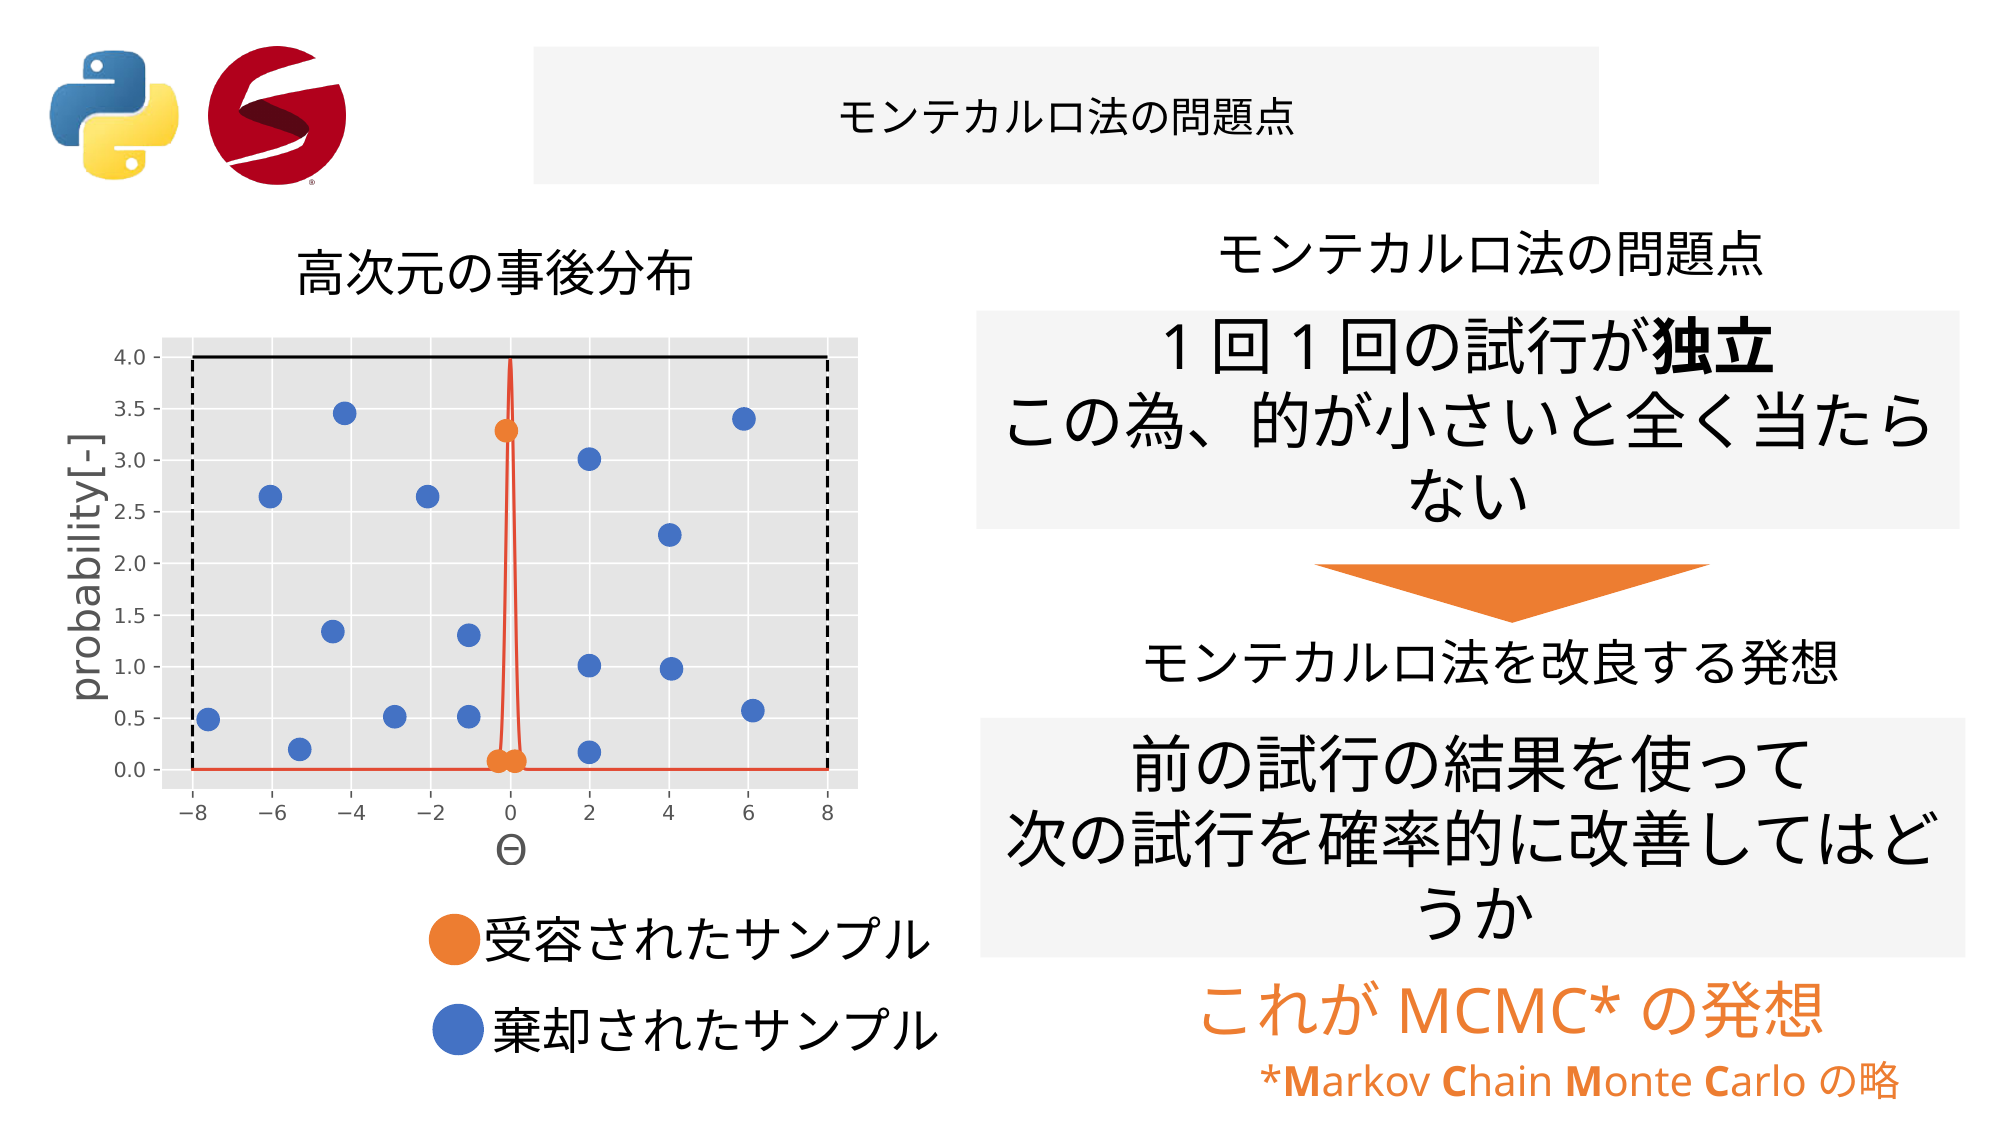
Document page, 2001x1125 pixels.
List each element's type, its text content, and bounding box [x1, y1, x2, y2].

text_box これがMCMC*の発想 [1179, 963, 1841, 1053]
text_box 前の試行の結果を使って 次の試行を確率的に改善してはどうか [980, 717, 1966, 958]
text_box [427, 912, 468, 967]
text_box 高次元の事後分布 [280, 234, 710, 264]
text_box 1回1回の試行が独立 この為、的が小さいと全く当たらない [976, 310, 1960, 529]
text_box モンテカルロ法の問題点 [1200, 214, 1781, 290]
text_box 棄却されたサンプル [477, 992, 956, 1067]
text_box モンテカルロ法の問題点 [533, 46, 1599, 185]
text_box 受容されたサンプル [468, 901, 947, 976]
text_box [1313, 563, 1711, 624]
picture [20, 21, 346, 210]
text_box [431, 1002, 477, 1057]
text_box *Markov Chain Monte Carloの略 [1244, 1047, 1916, 1113]
text_box モンテカルロ法を改良する発想 [1125, 624, 1856, 699]
picture [48, 264, 949, 865]
